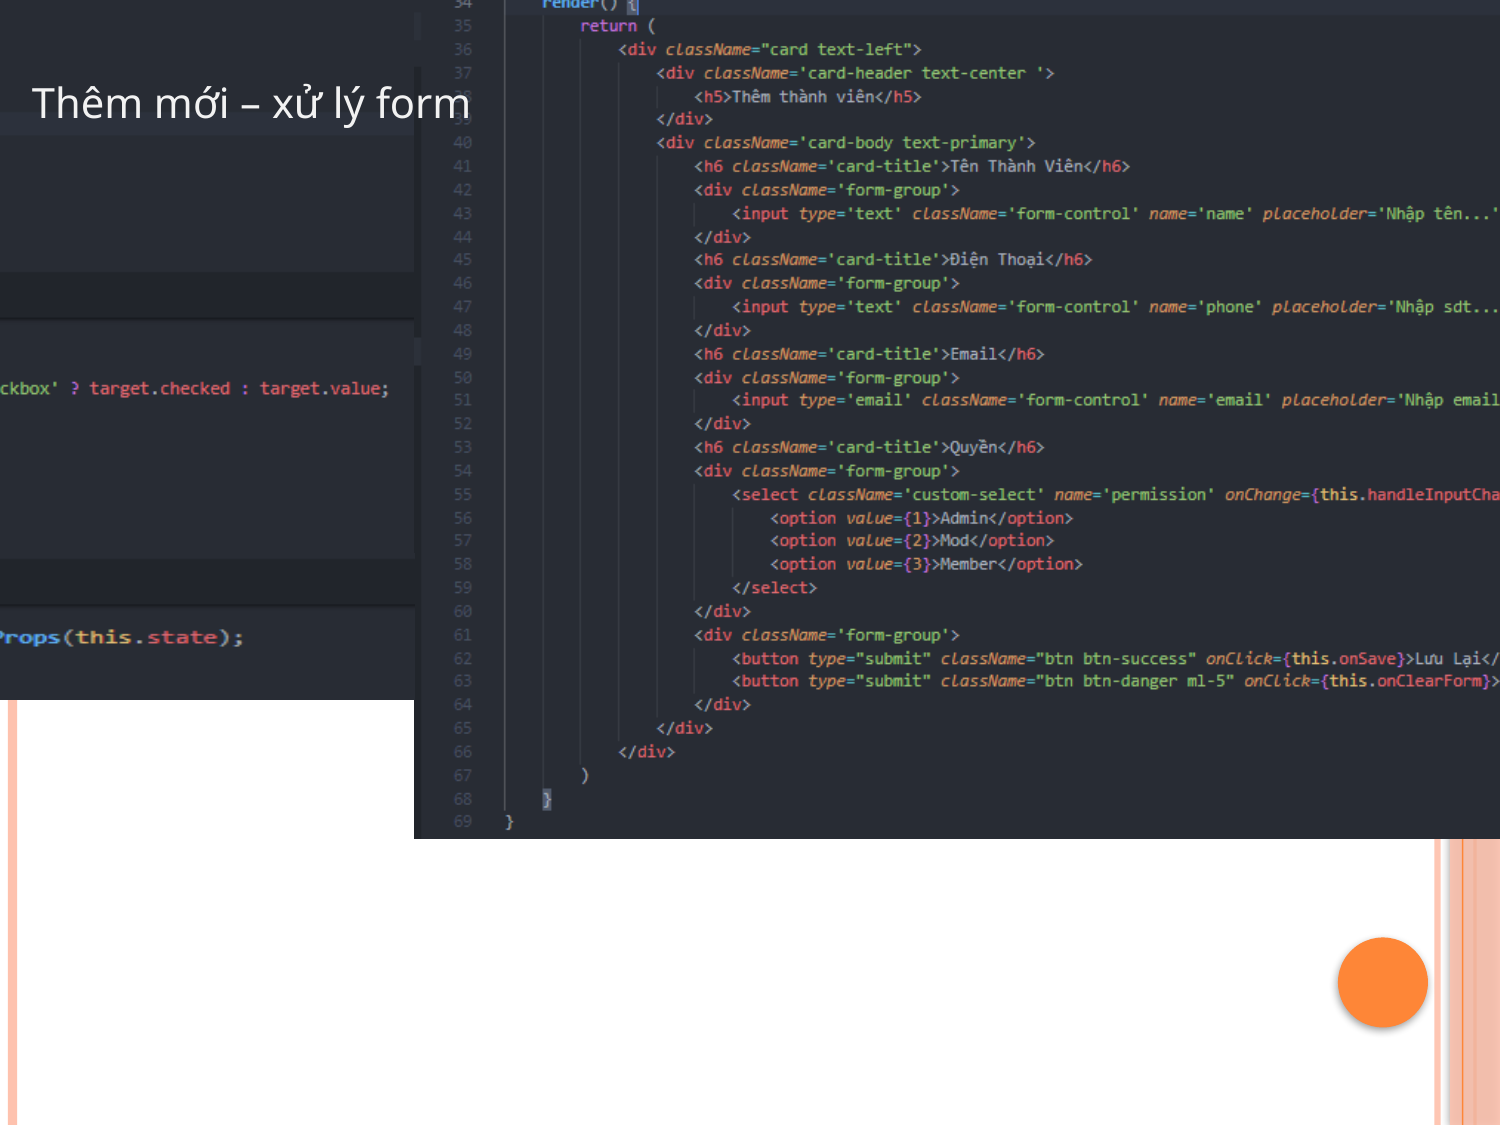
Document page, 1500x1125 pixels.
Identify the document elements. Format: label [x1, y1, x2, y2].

picture [0, 0, 1500, 840]
